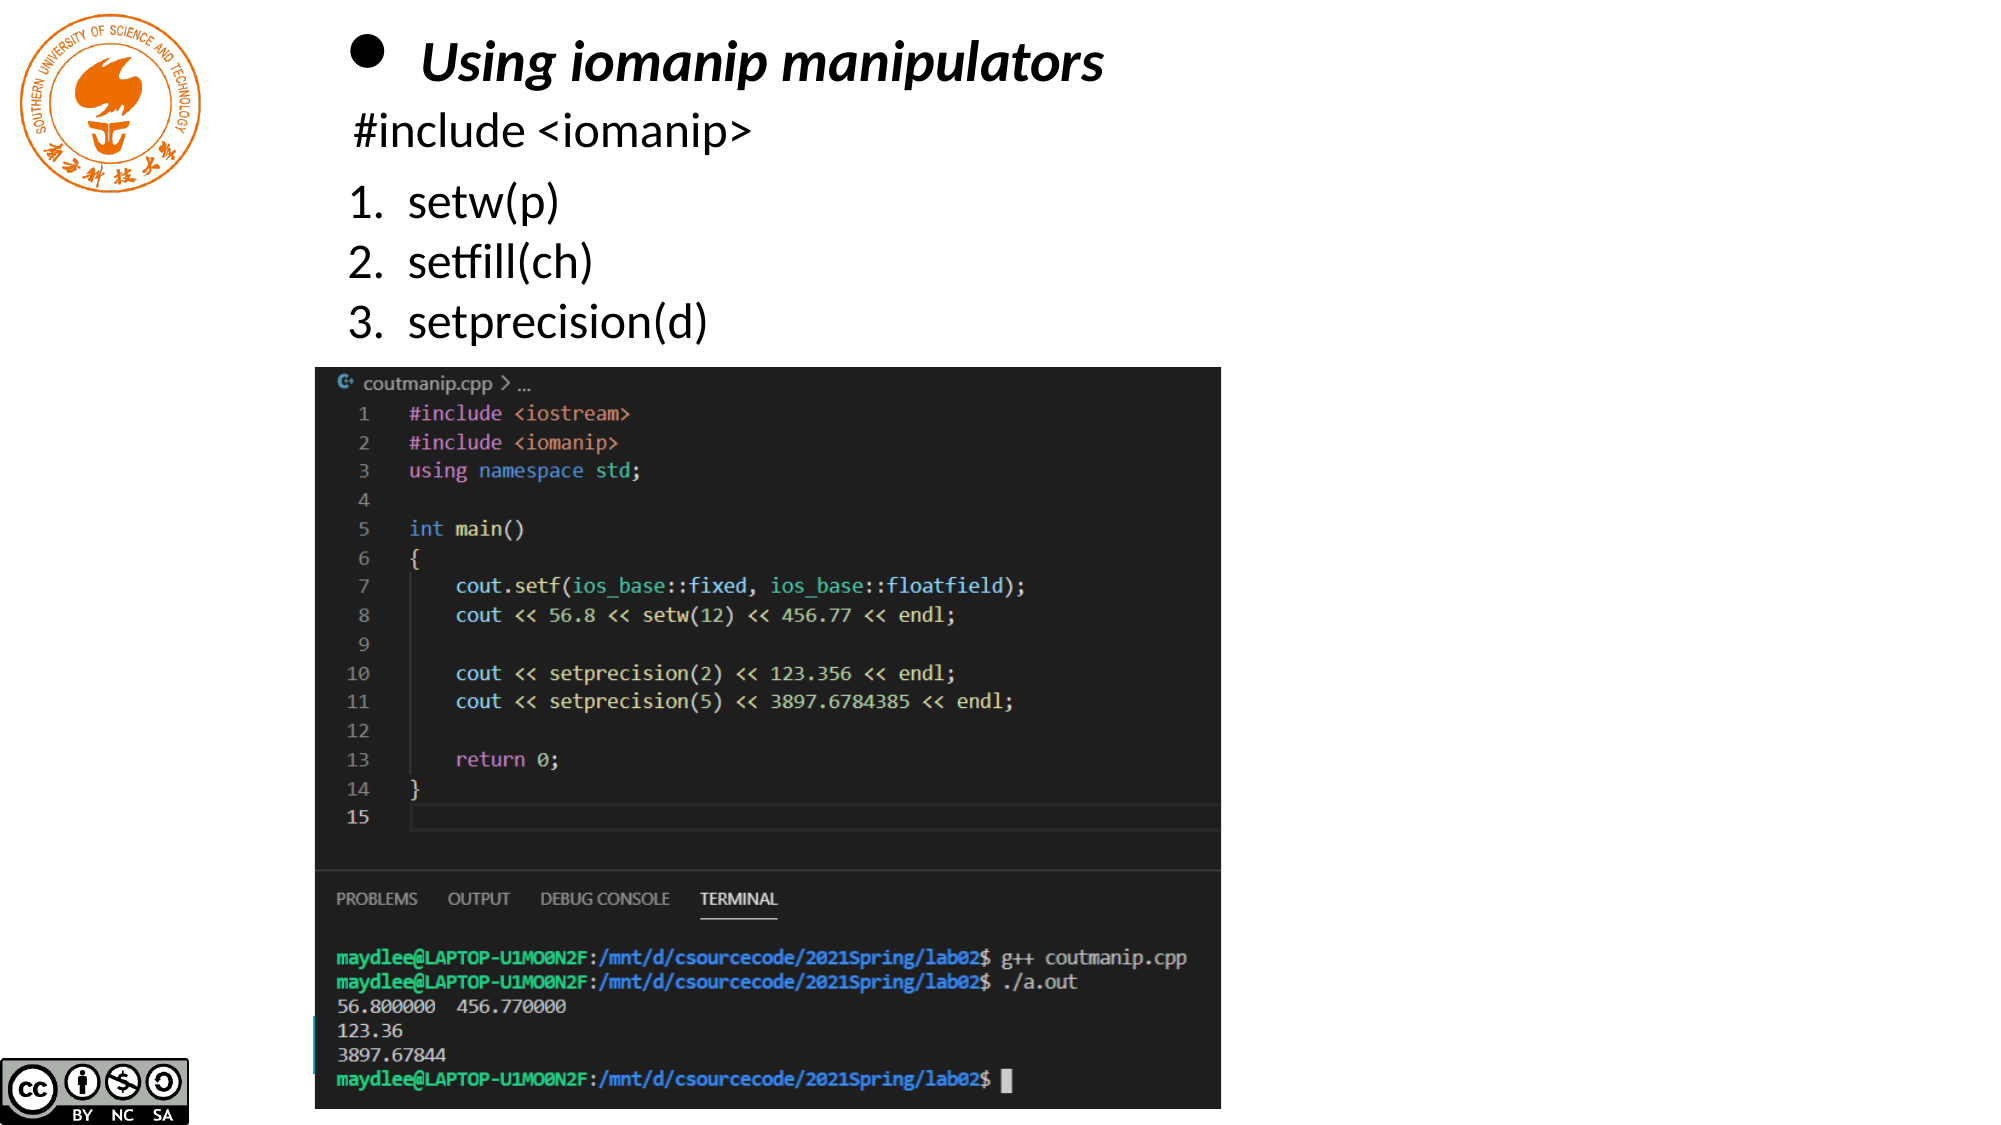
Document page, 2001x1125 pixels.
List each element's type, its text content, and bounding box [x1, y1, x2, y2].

picture [0, 1058, 189, 1125]
picture [18, 11, 201, 194]
text_box Using iomanip manipulators [330, 16, 1120, 101]
picture [314, 367, 1222, 1110]
text_box 1. setw(p) 2. setfill(ch) 3. setprecision(d) [332, 160, 1681, 356]
text_box #include <iomanip> [338, 89, 1687, 165]
